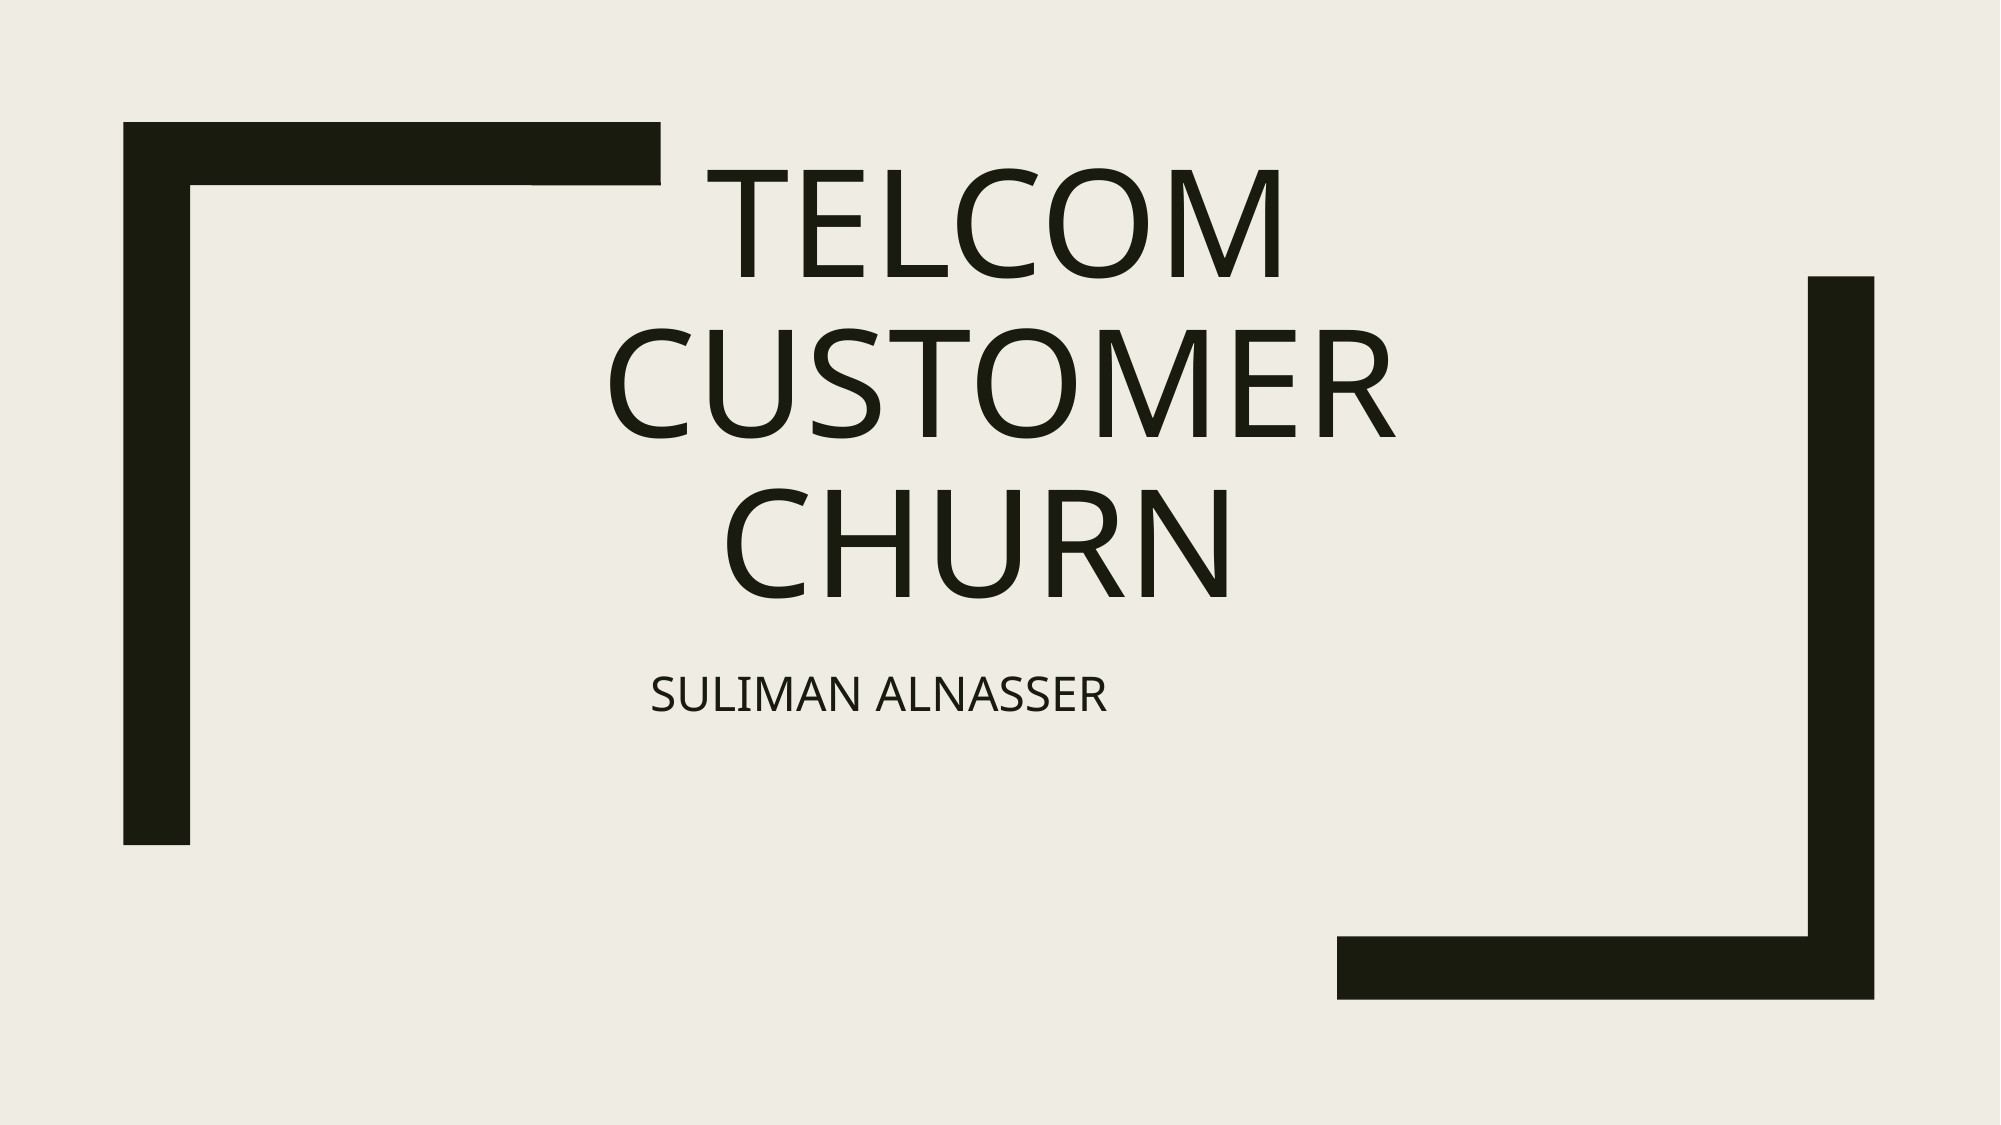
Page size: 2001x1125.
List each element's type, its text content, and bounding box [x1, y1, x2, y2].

subtitle SULIMAN ALNASSER [439, 649, 1561, 828]
title Telcom customer churn [314, 293, 1686, 638]
